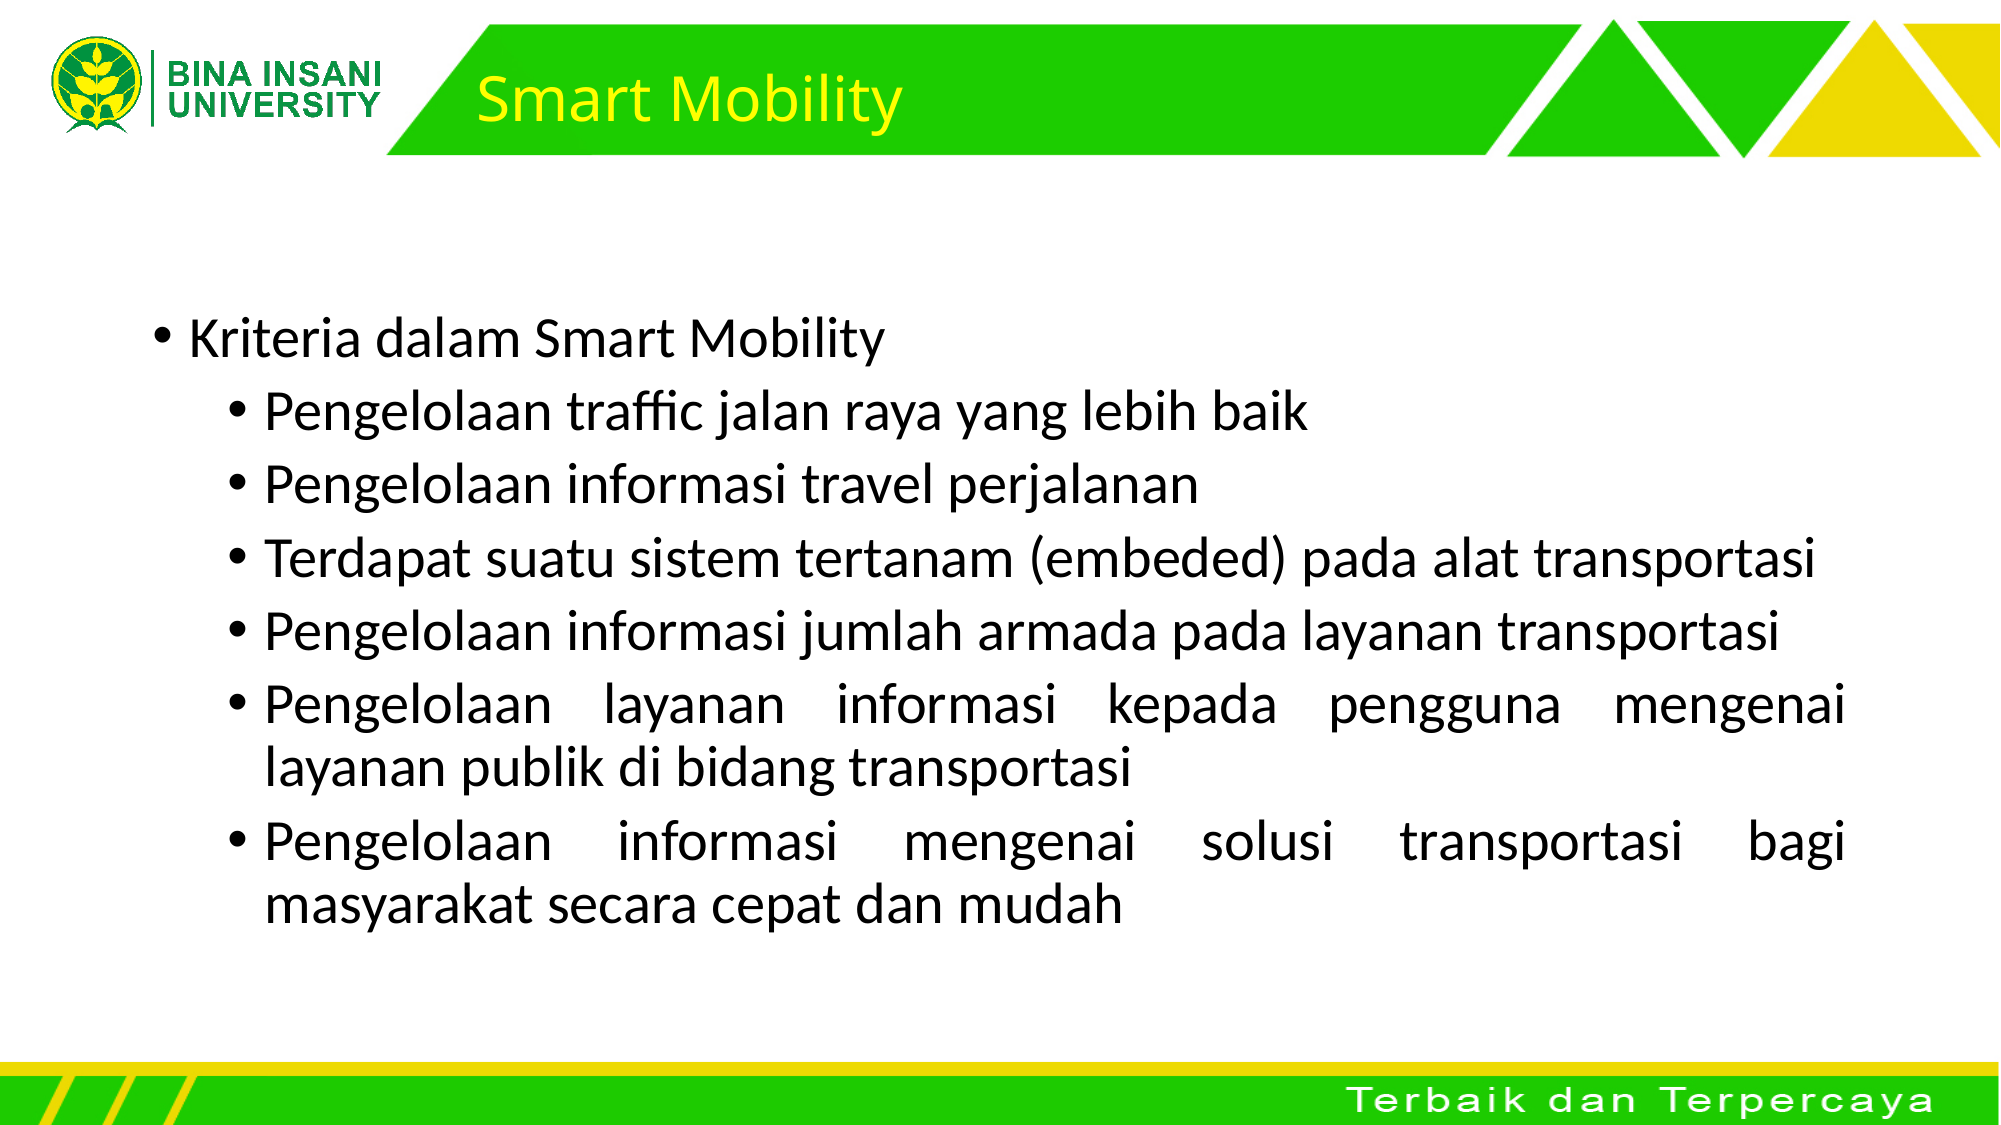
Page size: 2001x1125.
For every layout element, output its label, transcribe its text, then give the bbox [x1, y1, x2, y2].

title Smart Mobility [461, 59, 1863, 143]
picture [0, 0, 2000, 1125]
list Kriteria dalam Smart Mobility Pengelolaan traffic jalan raya yang lebih baik Pengelolaan informasi travel perjalanan Terdapat suatu sistem tertanam (embeded) pada alat transportasi Pengelolaan informasi jumlah armada pada layanan transportasi Pengelolaan layanan informasi kepada pengguna mengenai layanan publik di bidang transportasi Pengelolaan informasi mengenai solusi transportasi bagi masyarakat secara cepat dan mudah [137, 299, 1863, 1014]
